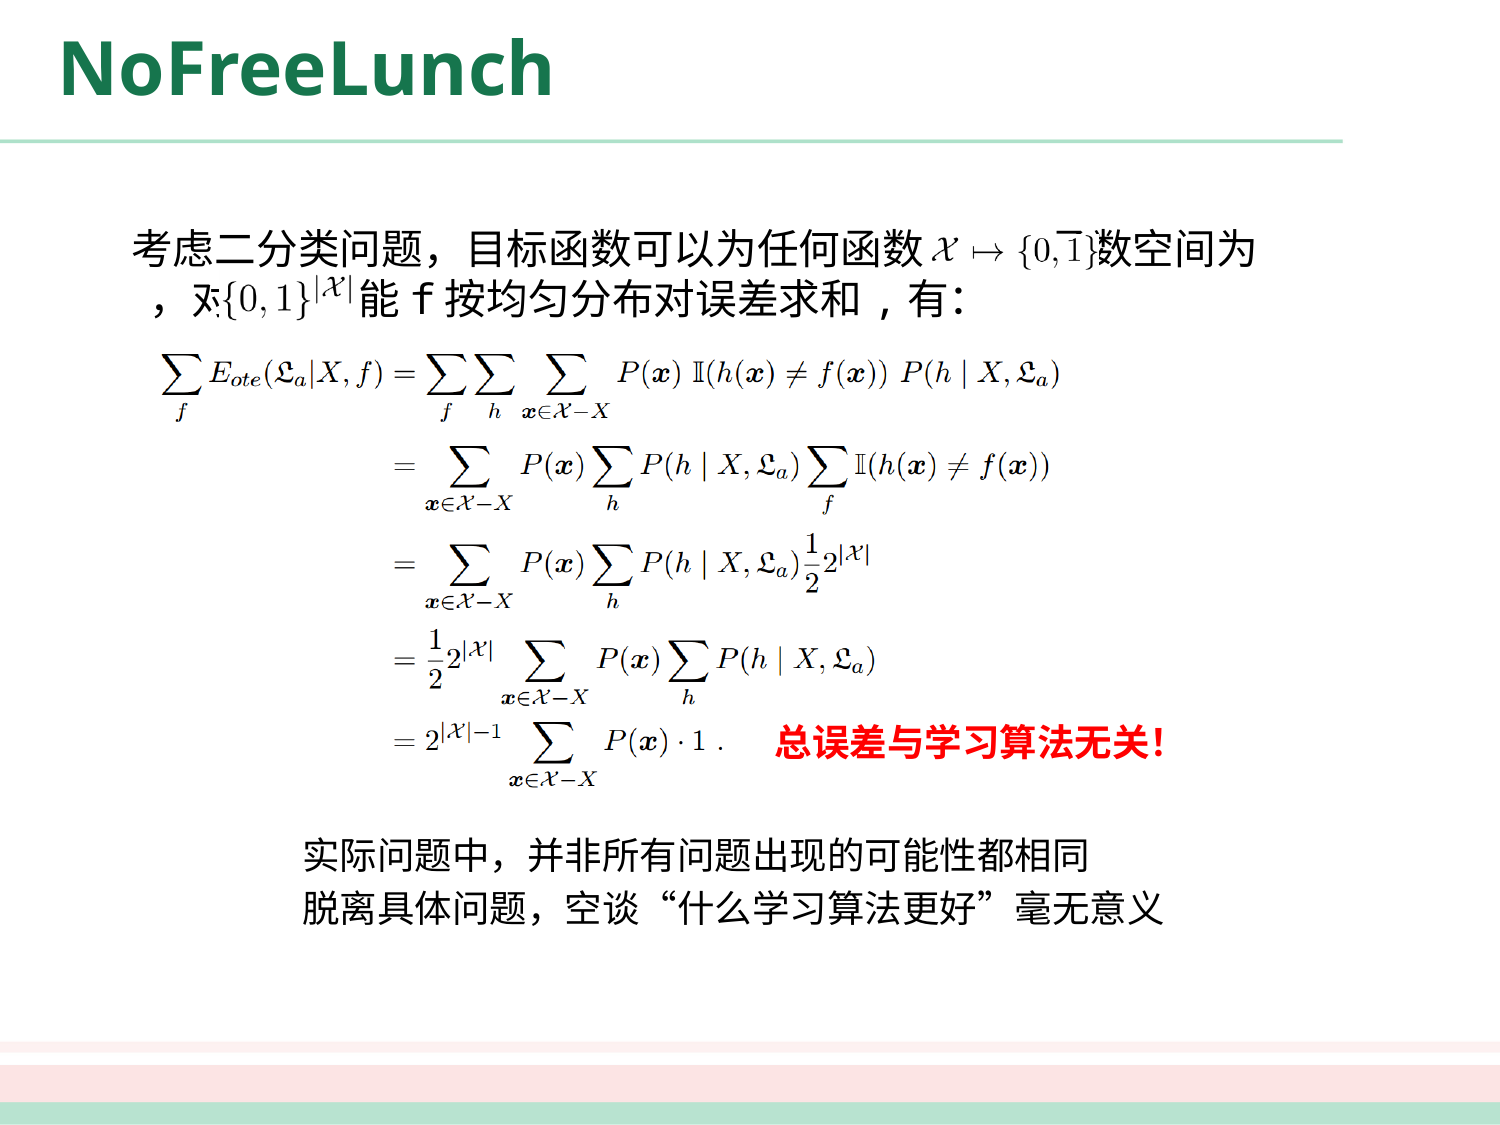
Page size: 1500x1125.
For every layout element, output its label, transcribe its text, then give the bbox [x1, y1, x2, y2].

picture [0, 0, 1500, 1125]
text_box 考虑二分类问题，目标函数可以为任何函数 ，函数空间为 ，对所有可能f按均匀分布对误差求和,有： [115, 215, 1328, 426]
text_box 实际问题中，并非所有问题出现的可能性都相同 脱离具体问题，空谈“什么学习算法更好”毫无意义 [287, 824, 1241, 951]
text_box 总误差与学习算法无关！ [1062, 711, 1222, 776]
title NoFreeLunch [42, 7, 1337, 135]
